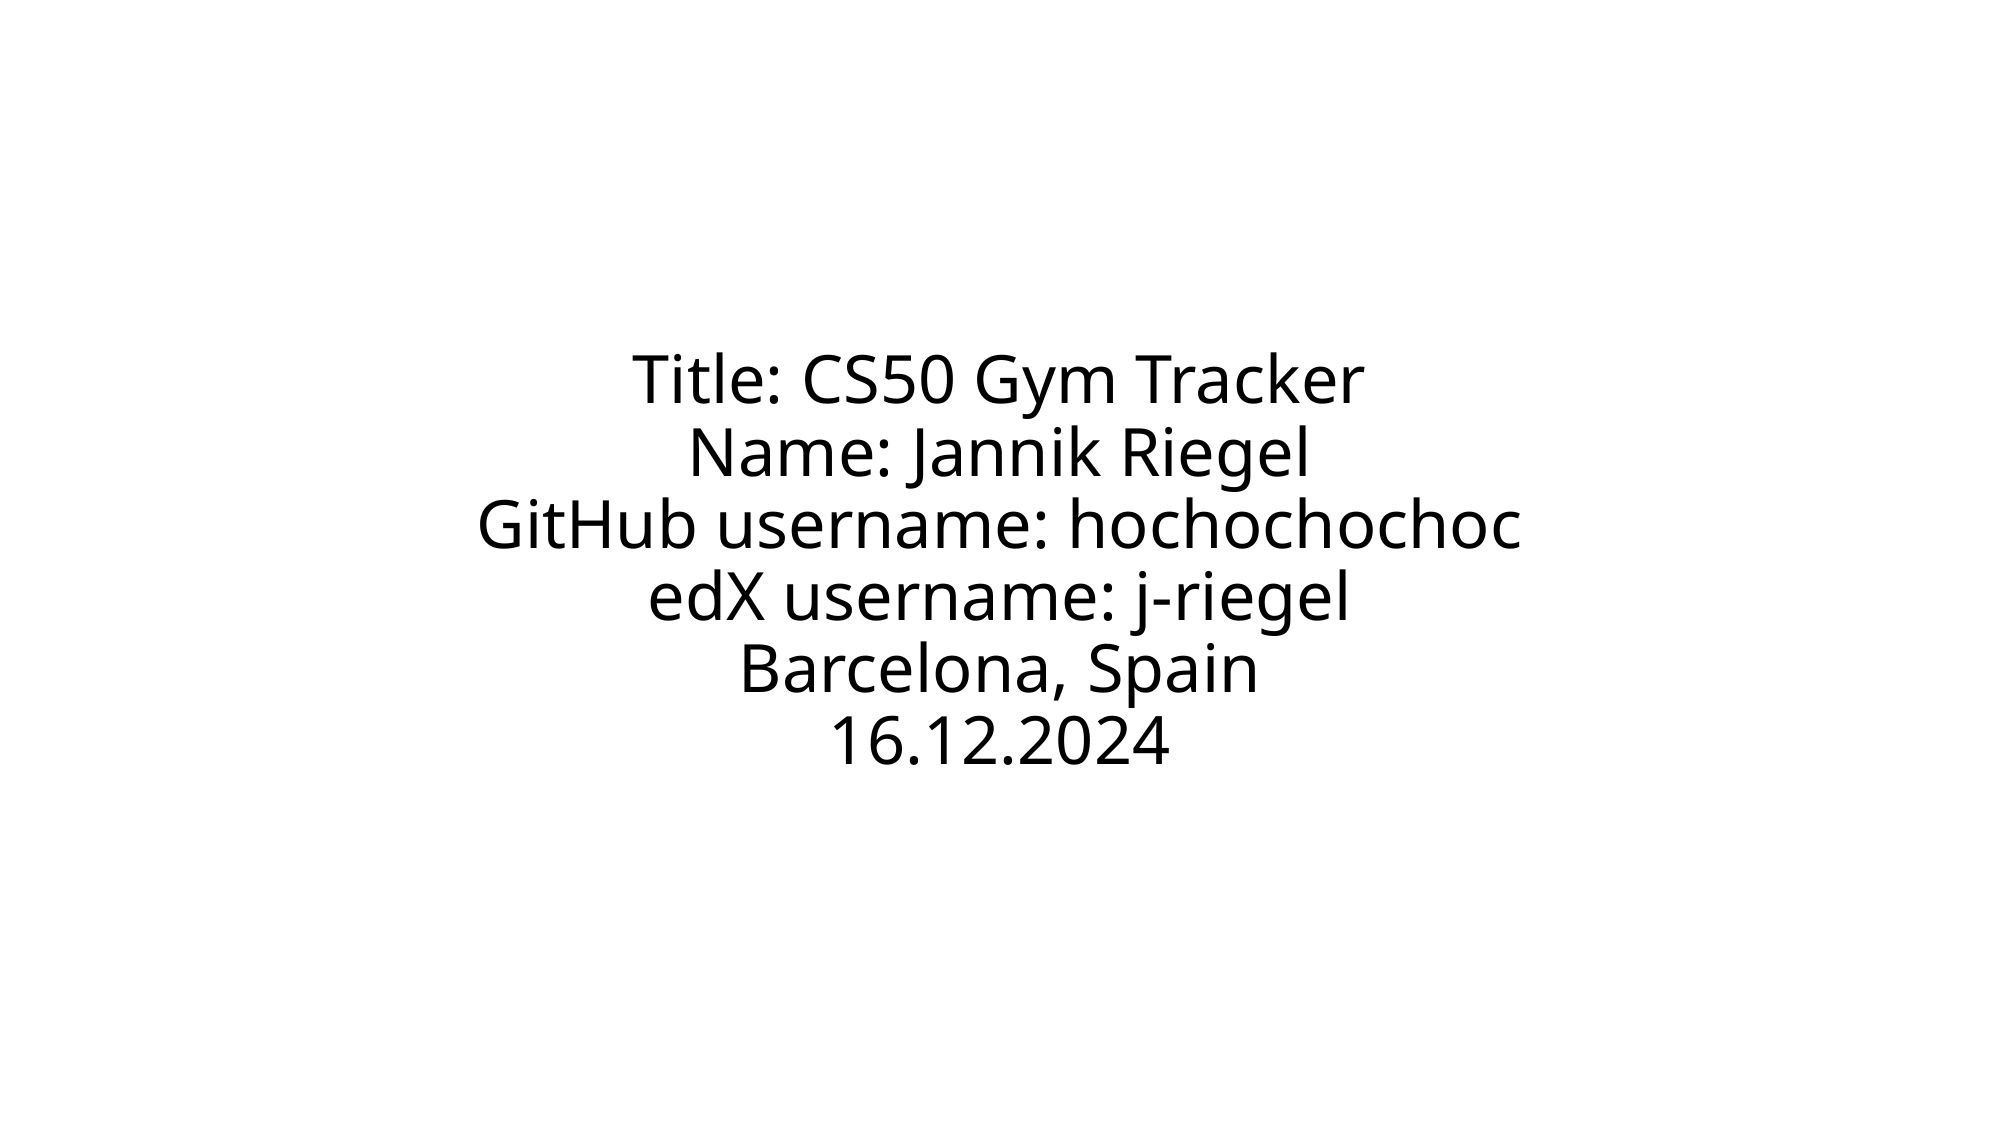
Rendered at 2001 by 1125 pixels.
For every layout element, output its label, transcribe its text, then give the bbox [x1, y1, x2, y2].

title Title: CS50 Gym Tracker Name: Jannik Riegel GitHub username: hochochochoc edX username: j-riegel Barcelona, Spain 16.12.2024 [137, 124, 1863, 1001]
